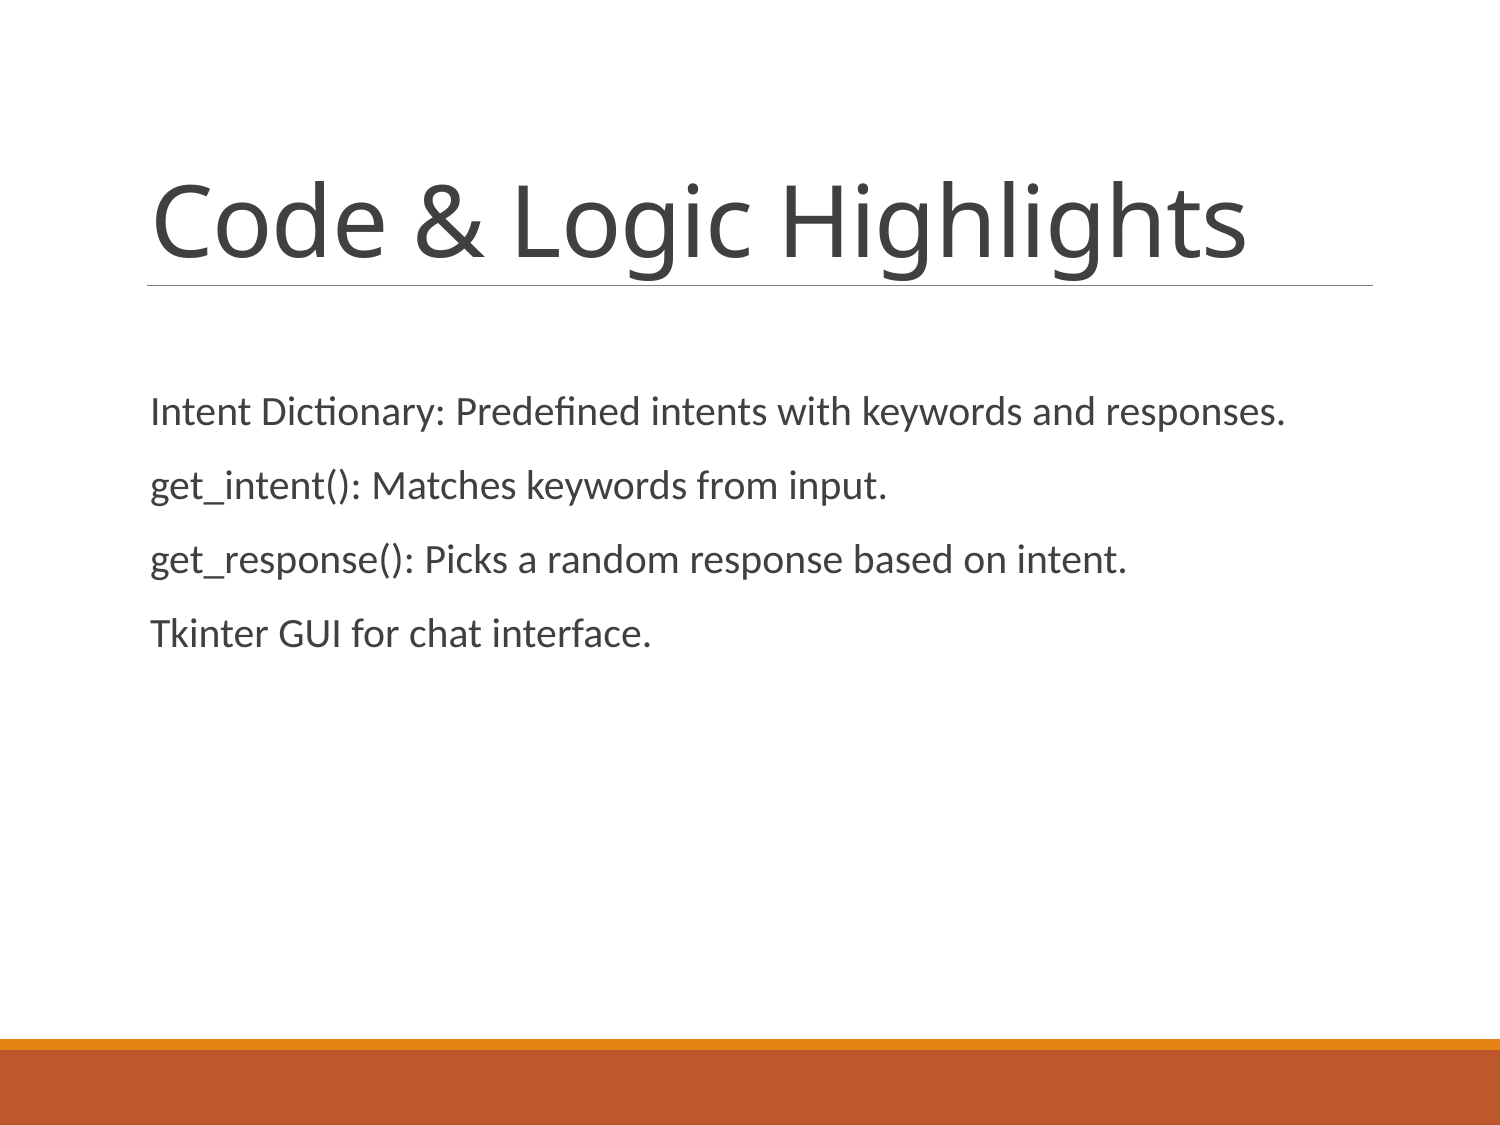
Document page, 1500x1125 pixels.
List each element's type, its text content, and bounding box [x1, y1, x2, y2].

title Code & Logic Highlights [135, 47, 1373, 285]
list Intent Dictionary: Predefined intents with keywords and responses. get_intent(): Matches keywords from input. get_response(): Picks a random response based on intent. Tkinter GUI for chat interface. [135, 302, 1373, 963]
